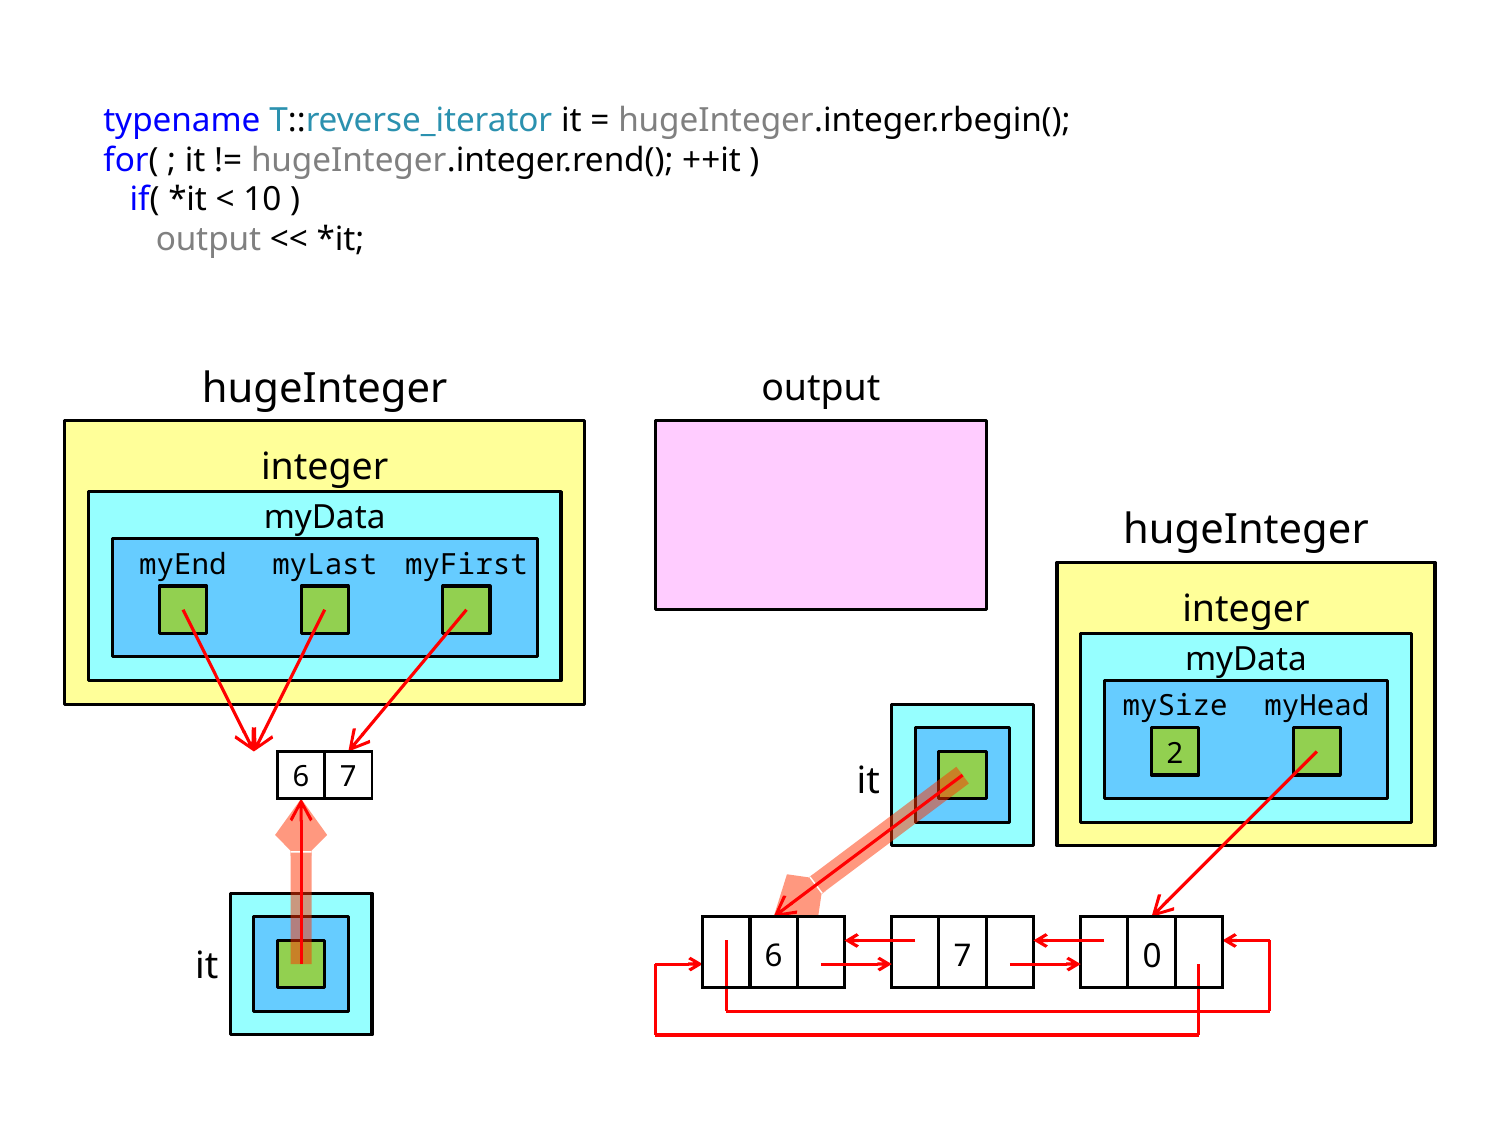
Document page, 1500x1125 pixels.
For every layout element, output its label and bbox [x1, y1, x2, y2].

text_box [64, 349, 585, 752]
text_box [655, 349, 987, 610]
table_header [326, 753, 371, 797]
text_box [655, 491, 1435, 1036]
list [88, 90, 1412, 279]
table_header [279, 753, 323, 797]
text_box [135, 798, 372, 1035]
